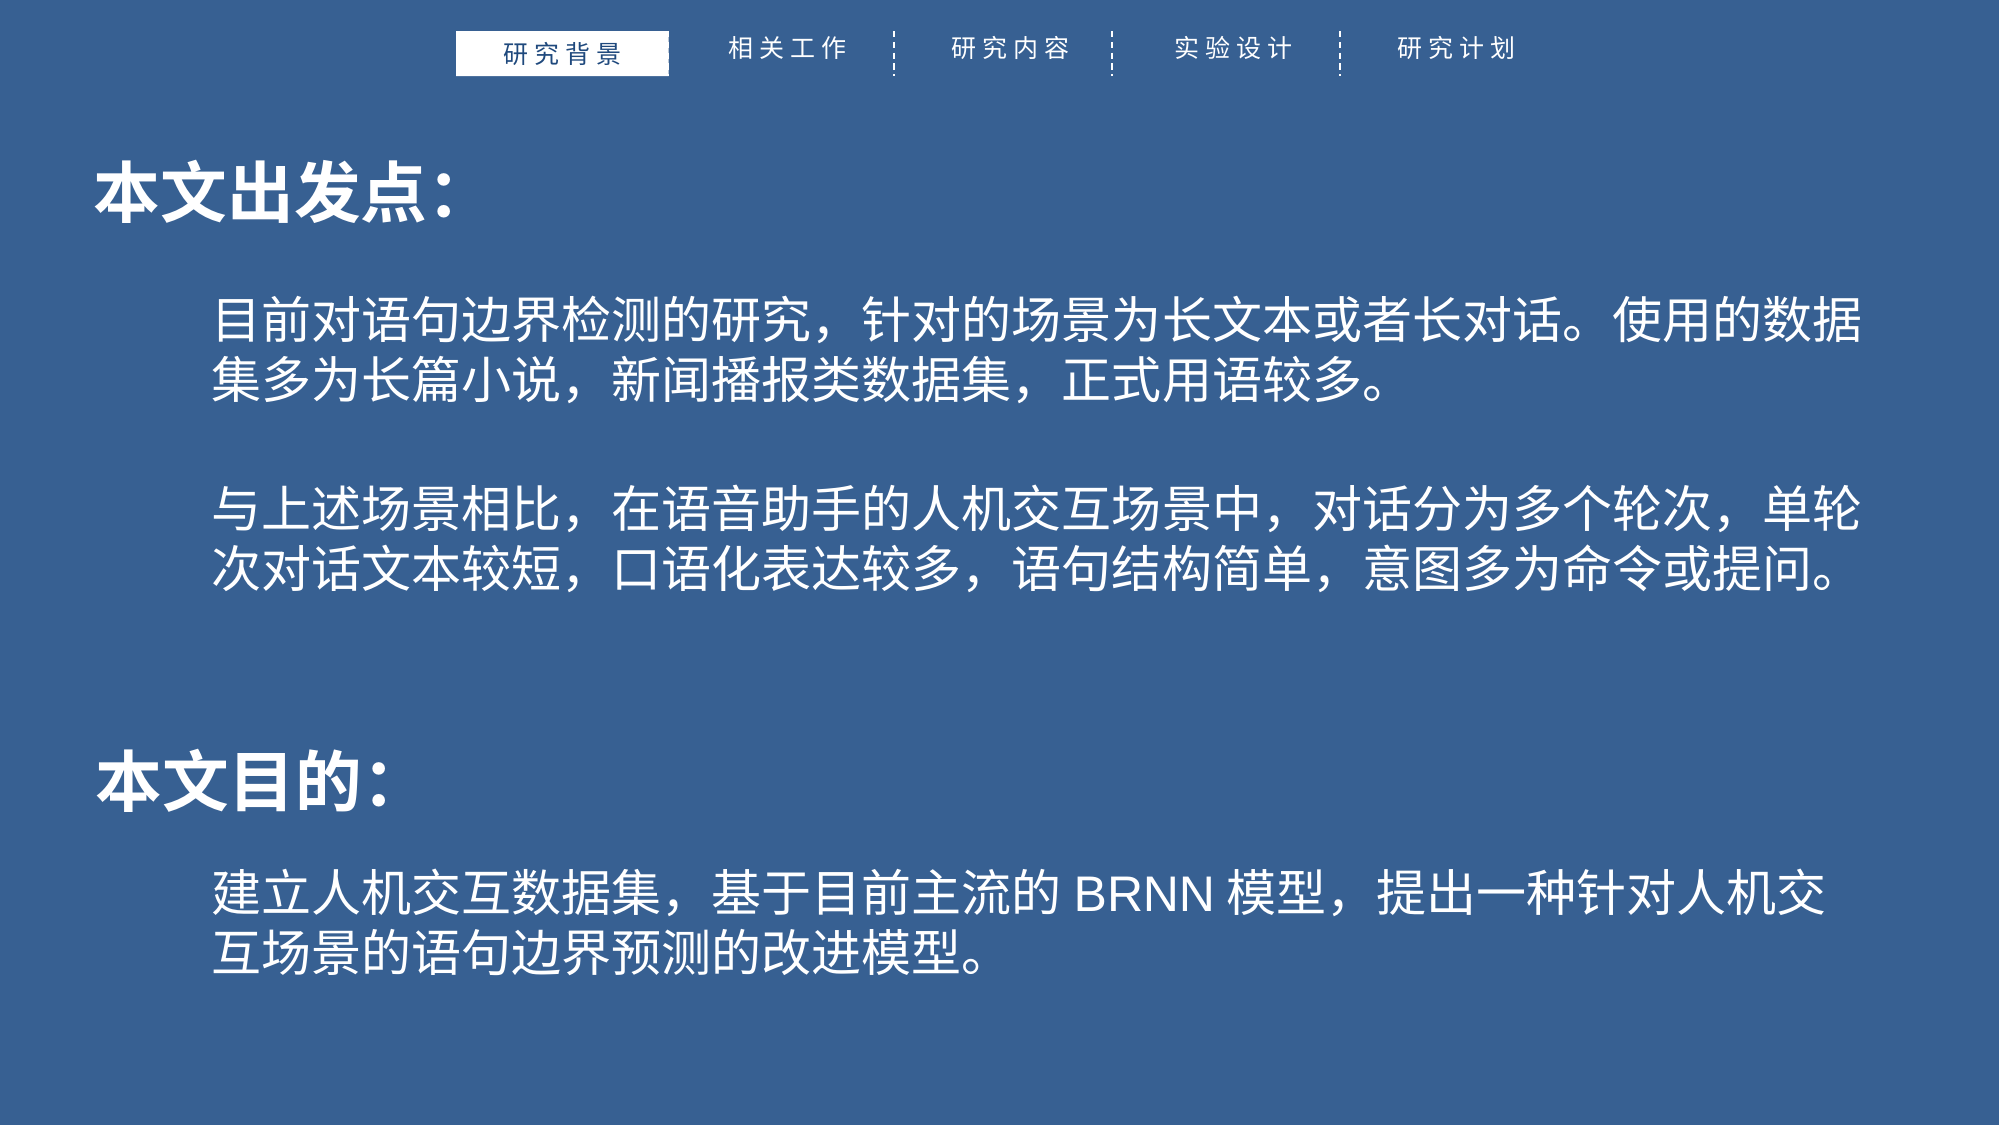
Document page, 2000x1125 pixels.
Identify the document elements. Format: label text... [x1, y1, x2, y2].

text_box 研究内容 [904, 24, 1117, 70]
text_box 本文目的： [80, 732, 445, 828]
text_box 目前对语句边界检测的研究，针对的场景为长文本或者长对话。使用的数据集多为长篇小说，新闻播报类数据集，正式用语较多。 [196, 281, 1879, 417]
text_box 实验设计 [1127, 24, 1340, 70]
text_box 相关工作 [681, 24, 894, 70]
text_box 本文出发点： [79, 143, 911, 238]
text_box 研究计划 [1350, 24, 1563, 70]
text_box 研究背景 [456, 31, 668, 77]
text_box 与上述场景相比，在语音助手的人机交互场景中，对话分为多个轮次，单轮次对话文本较短，口语化表达较多，语句结构简单，意图多为命令或提问。 [196, 470, 1879, 606]
text_box 建立人机交互数据集，基于目前主流的BRNN模型，提出一种针对人机交互场景的语句边界预测的改进模型。 [196, 853, 1879, 989]
